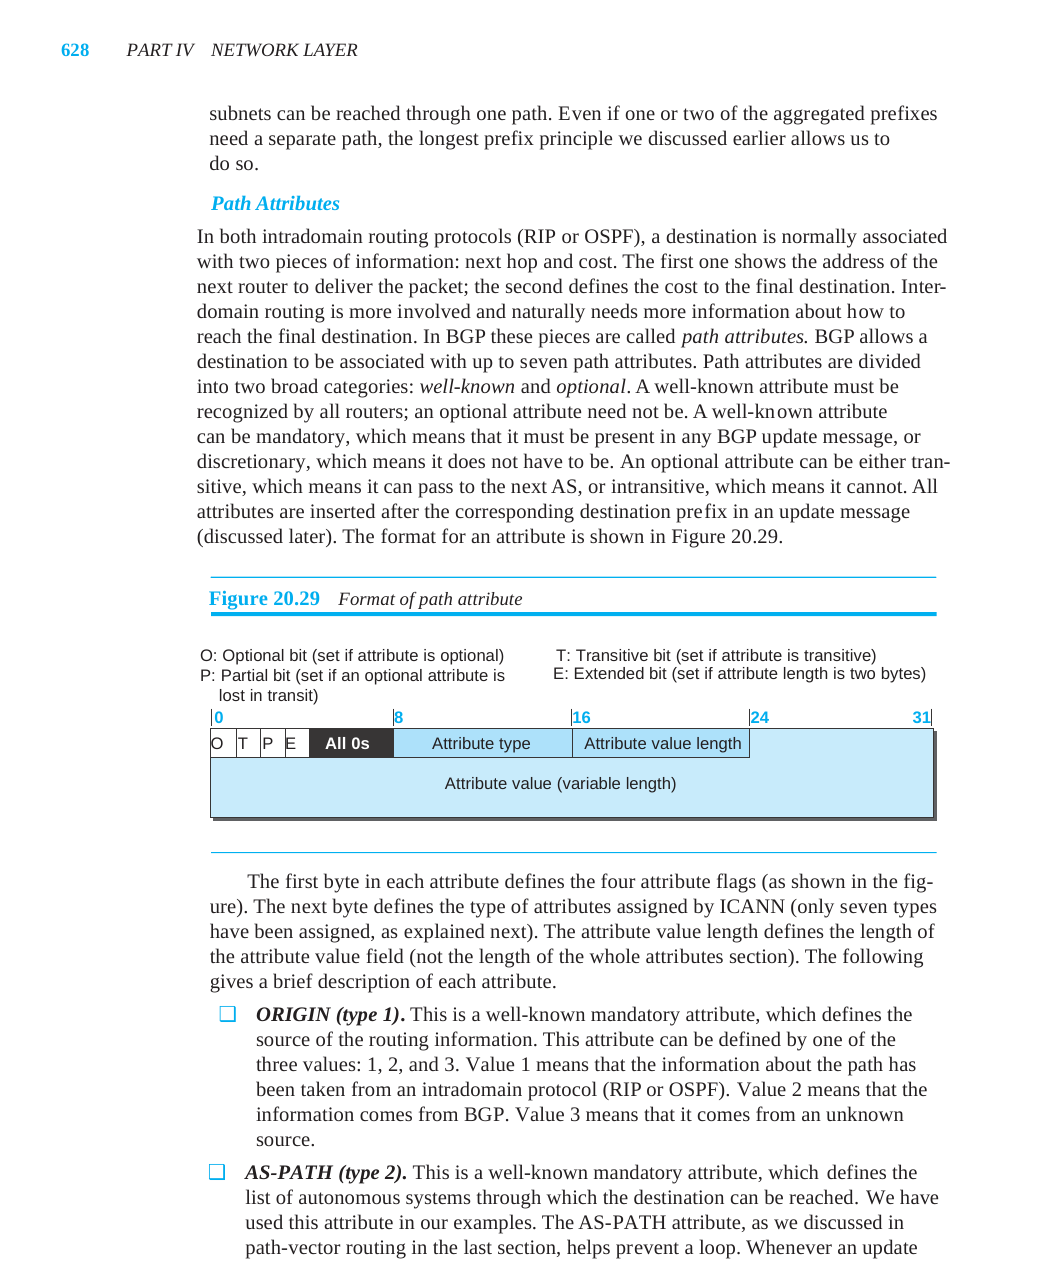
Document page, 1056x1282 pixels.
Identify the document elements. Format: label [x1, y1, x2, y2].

text_box [196, 222, 951, 548]
text_box [200, 644, 506, 705]
text_box [218, 1000, 929, 1151]
text_box [553, 644, 927, 683]
text_box [209, 867, 938, 993]
text_box [209, 100, 938, 175]
text_box [208, 584, 523, 610]
text_box [211, 190, 346, 215]
text_box [207, 1158, 940, 1259]
text_box [61, 37, 358, 61]
text_box [210, 611, 937, 854]
